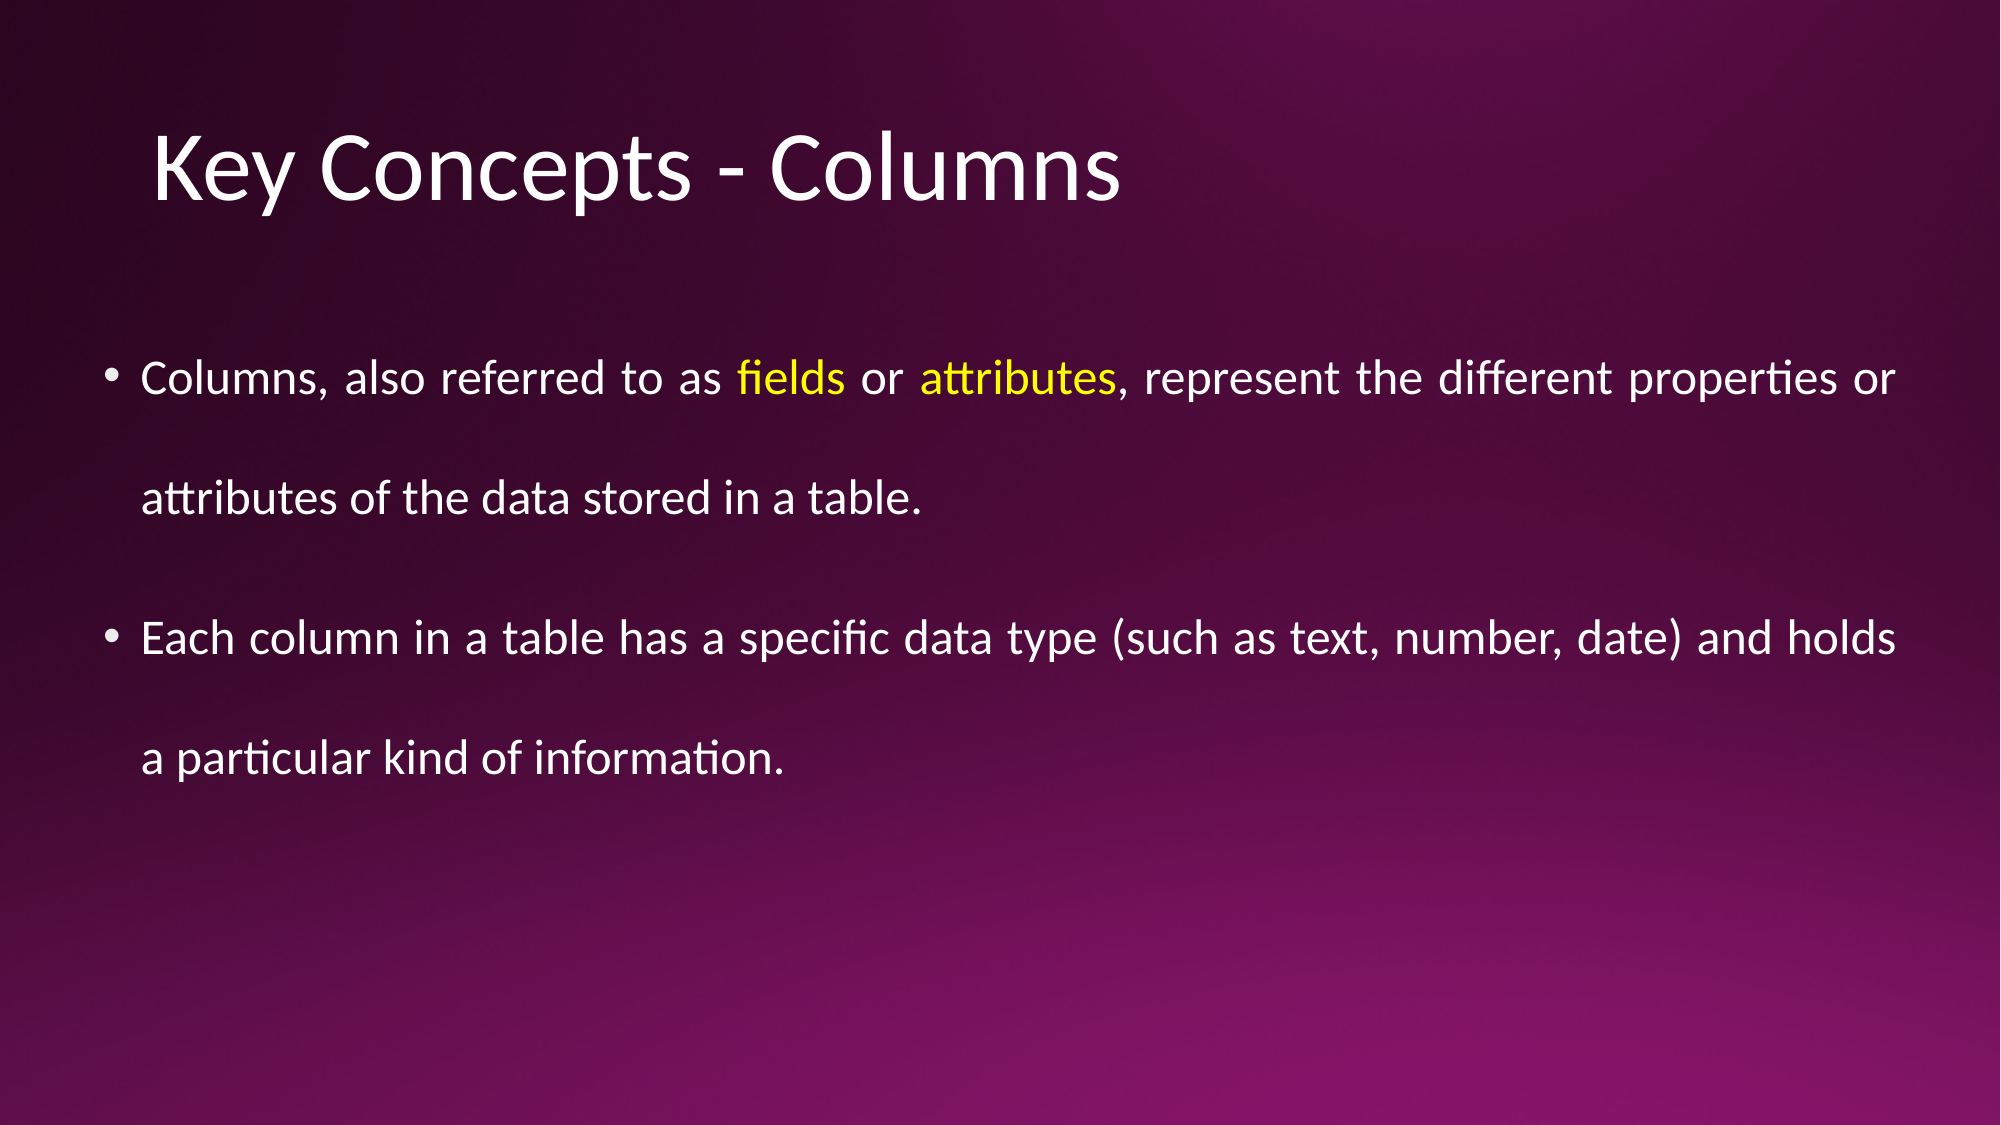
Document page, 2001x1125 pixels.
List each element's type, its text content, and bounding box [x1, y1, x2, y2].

list Columns, also referred to as fields or attributes, represent the different properties or attributes of the data stored in a table. Each column in a table has a specific data type (such as text, number, date) and holds a particular kind of information. [88, 276, 1913, 1066]
picture [0, 0, 2001, 1125]
title Key Concepts - Columns [137, 59, 1455, 276]
